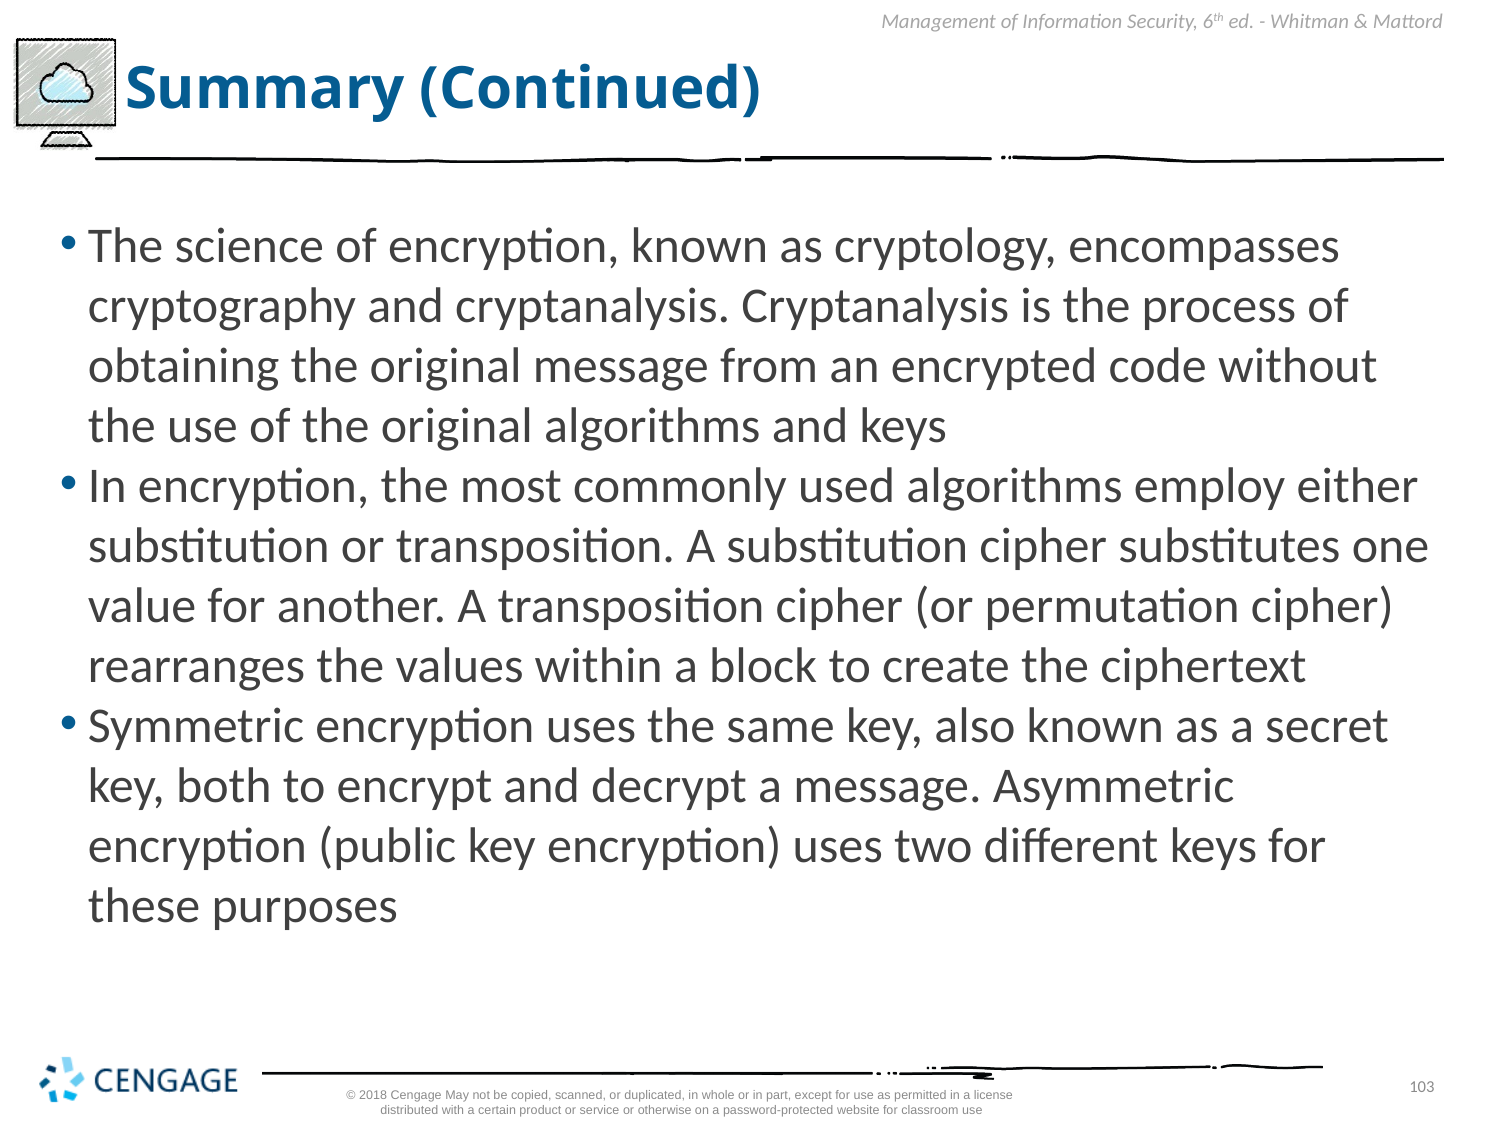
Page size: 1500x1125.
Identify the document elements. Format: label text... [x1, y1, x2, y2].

picture [13, 36, 117, 151]
picture [262, 1064, 1323, 1080]
title Summary (Continued) [125, 60, 1442, 121]
list The science of encryption, known as cryptology, encompasses cryptography and cryptanalysis. Cryptanalysis is the process of obtaining the original message from an encrypted code without the use of the original algorithms and keys In encryption, the most commonly used algorithms employ either substitution or transposition. A substitution cipher substitutes one value for another. A transposition cipher (or permutation cipher) rearranges the values within a block to create the ciphertext Symmetric encryption uses the same key, also known as a secret key, both to encrypt and decrypt a message. Asymmetric encryption (public key encryption) uses two different keys for these purposes [59, 212, 1441, 940]
picture [19, 1043, 250, 1115]
picture [95, 155, 1444, 163]
